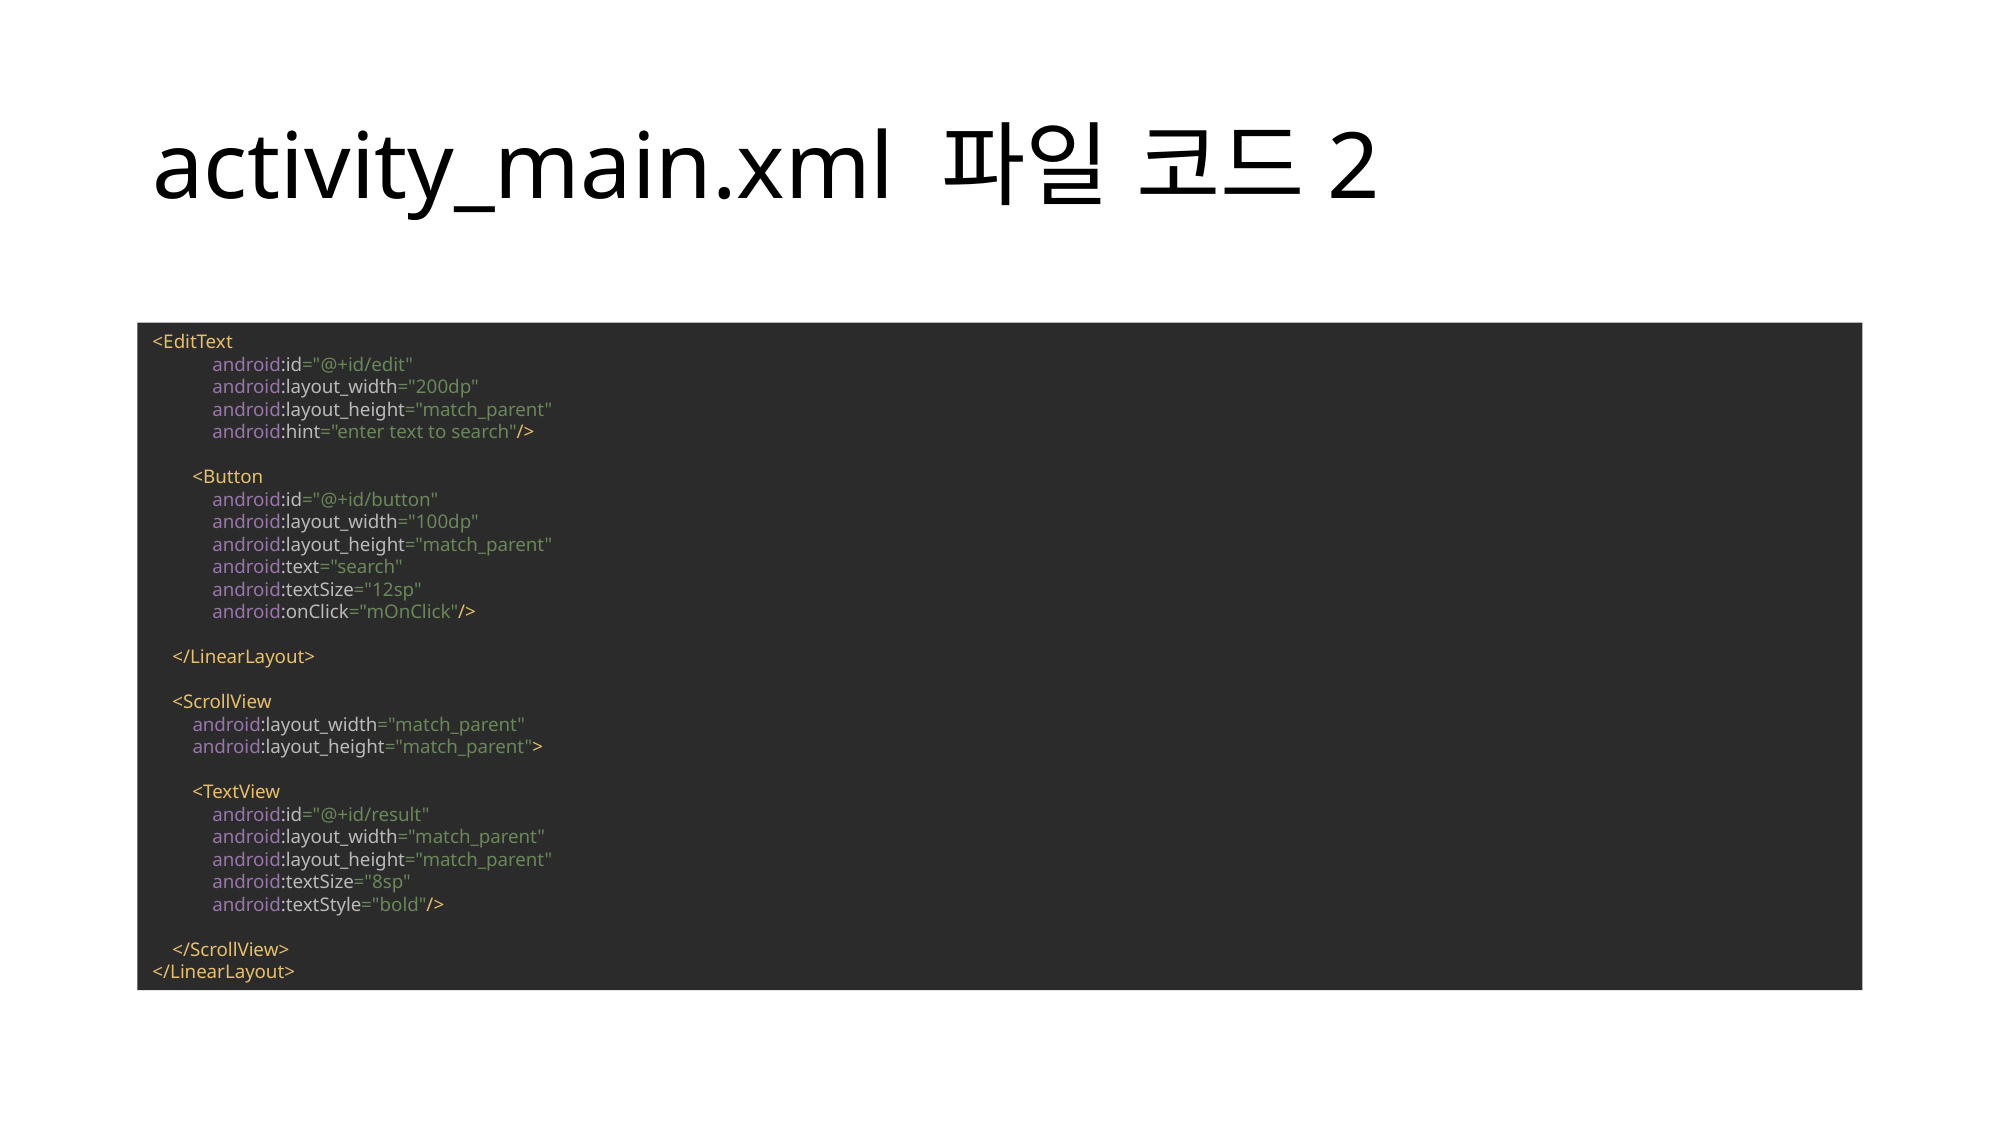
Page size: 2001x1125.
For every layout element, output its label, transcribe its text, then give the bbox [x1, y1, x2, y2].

list <EditText android:id="@+id/edit" android:layout_width="200dp" android:layout_height="match_parent" android:hint="enter text to search"/> <Button android:id="@+id/button" android:layout_width="100dp" android:layout_height="match_parent" android:text="search" android:textSize="12sp" android:onClick="mOnClick"/> </LinearLayout> <ScrollView android:layout_width="match_parent" android:layout_height="match_parent"> <TextView android:id="@+id/result" android:layout_width="match_parent" android:layout_height="match_parent" android:textSize="8sp" android:textStyle="bold"/> </ScrollView> </LinearLayout> [137, 322, 1863, 991]
title activity_main.xml 파일 코드2 [137, 59, 1863, 278]
